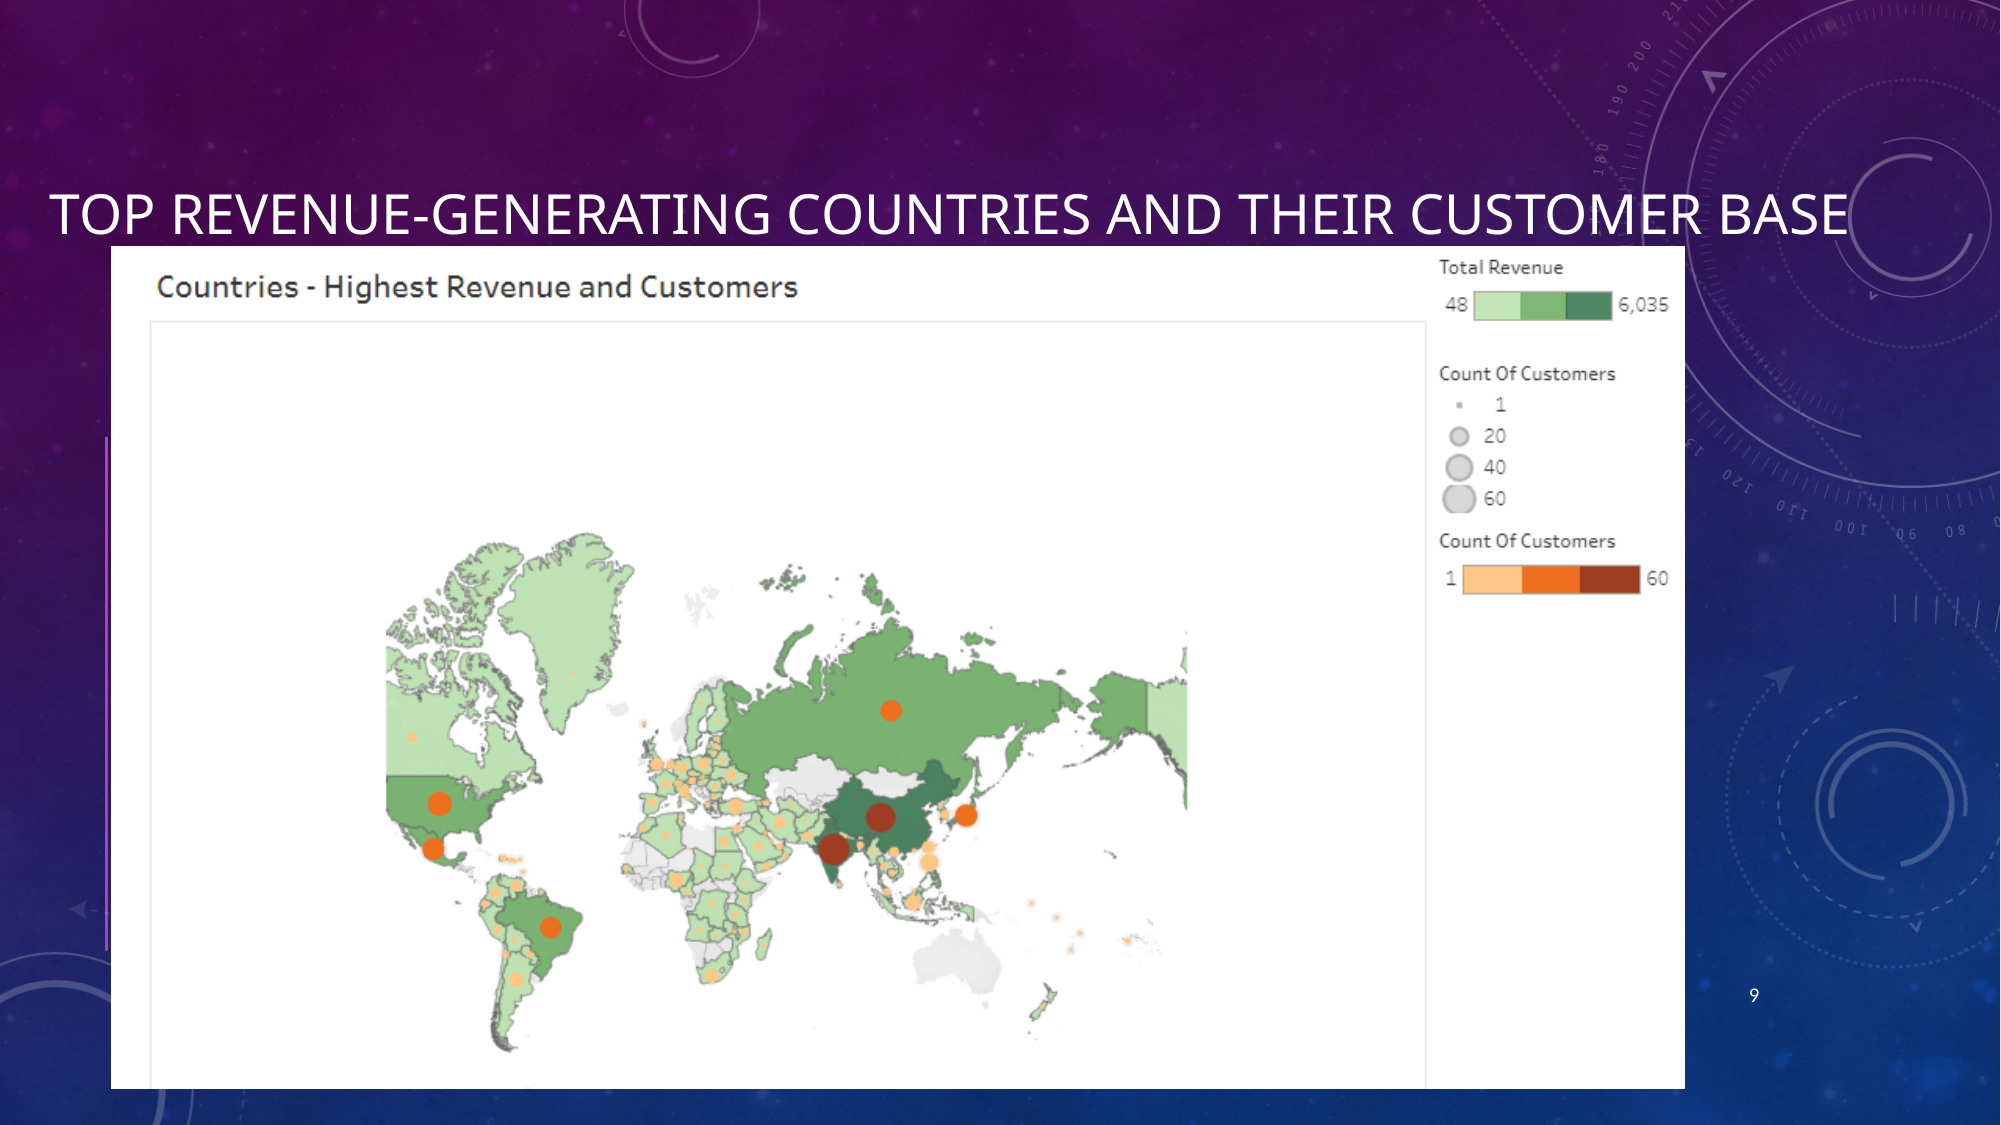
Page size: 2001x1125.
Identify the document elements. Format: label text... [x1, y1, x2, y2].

picture [0, 0, 2001, 1125]
title Top revenue-generating countries and their customer base [34, 103, 1935, 254]
slide_number 9 [1690, 963, 1775, 1025]
